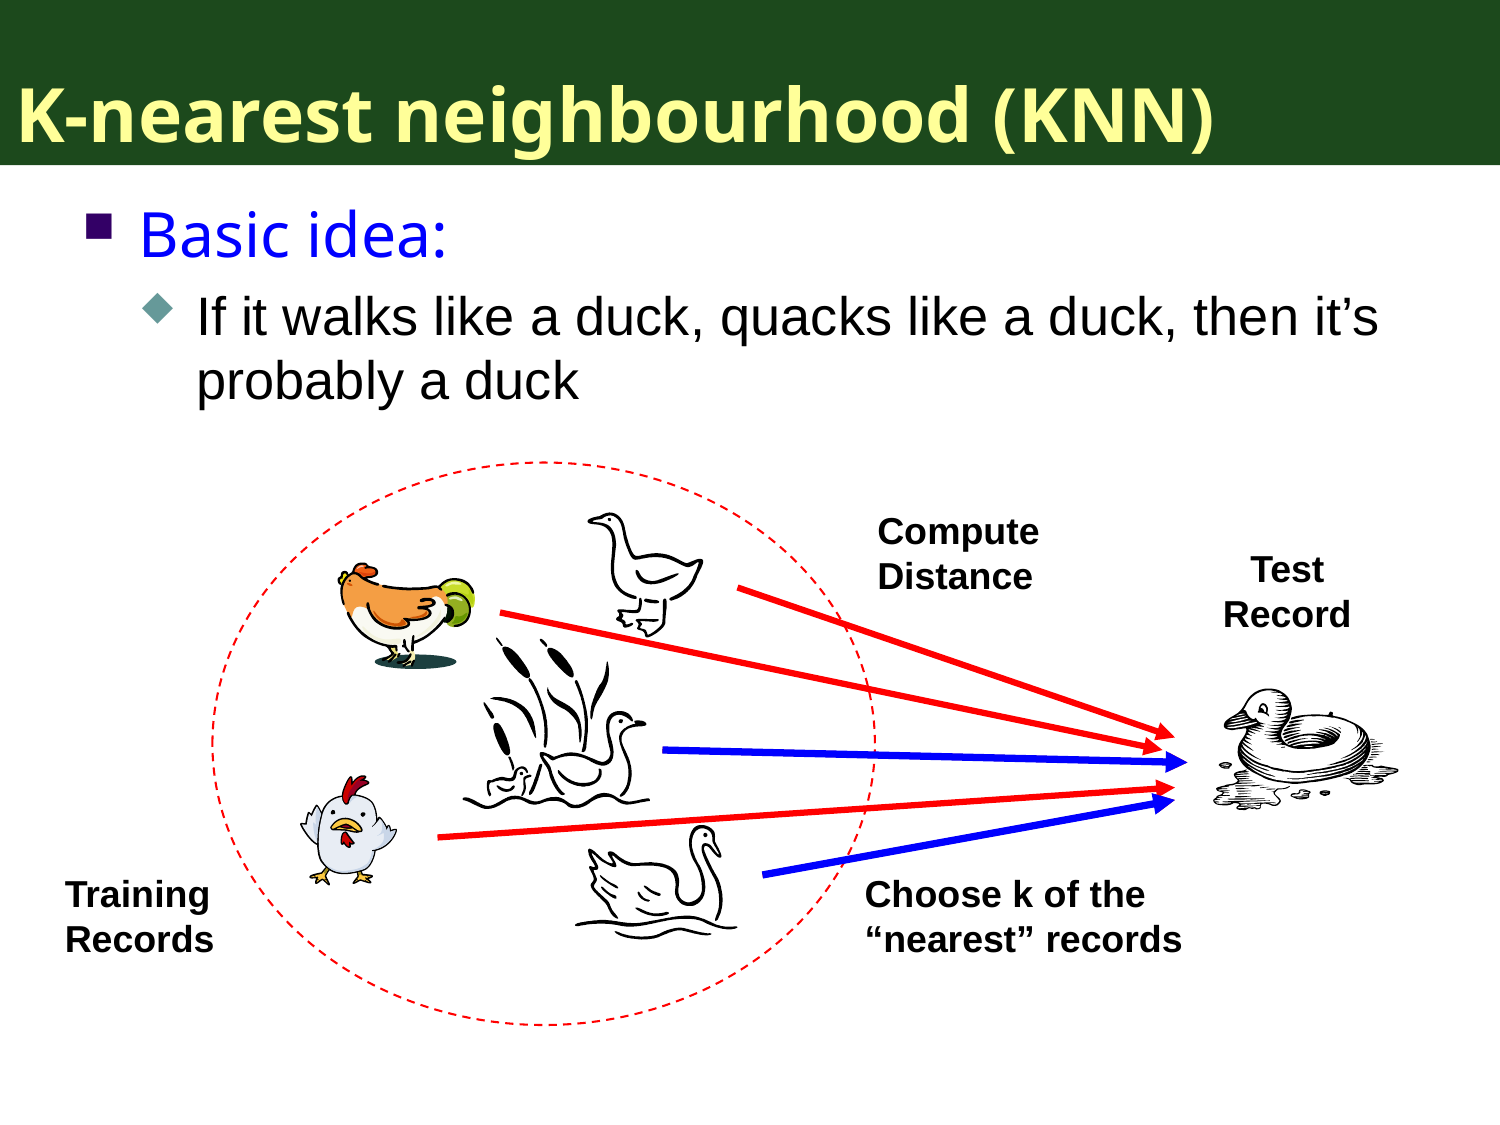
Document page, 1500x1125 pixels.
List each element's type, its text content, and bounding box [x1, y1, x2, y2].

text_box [662, 749, 1213, 968]
title K-nearest neighbourhood (KNN) [0, 0, 1500, 166]
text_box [437, 499, 1188, 875]
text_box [49, 462, 1400, 1025]
text_box Basic idea: If it walks like a duck, quacks like a duck, then it’s probably a duck [67, 187, 1432, 1038]
